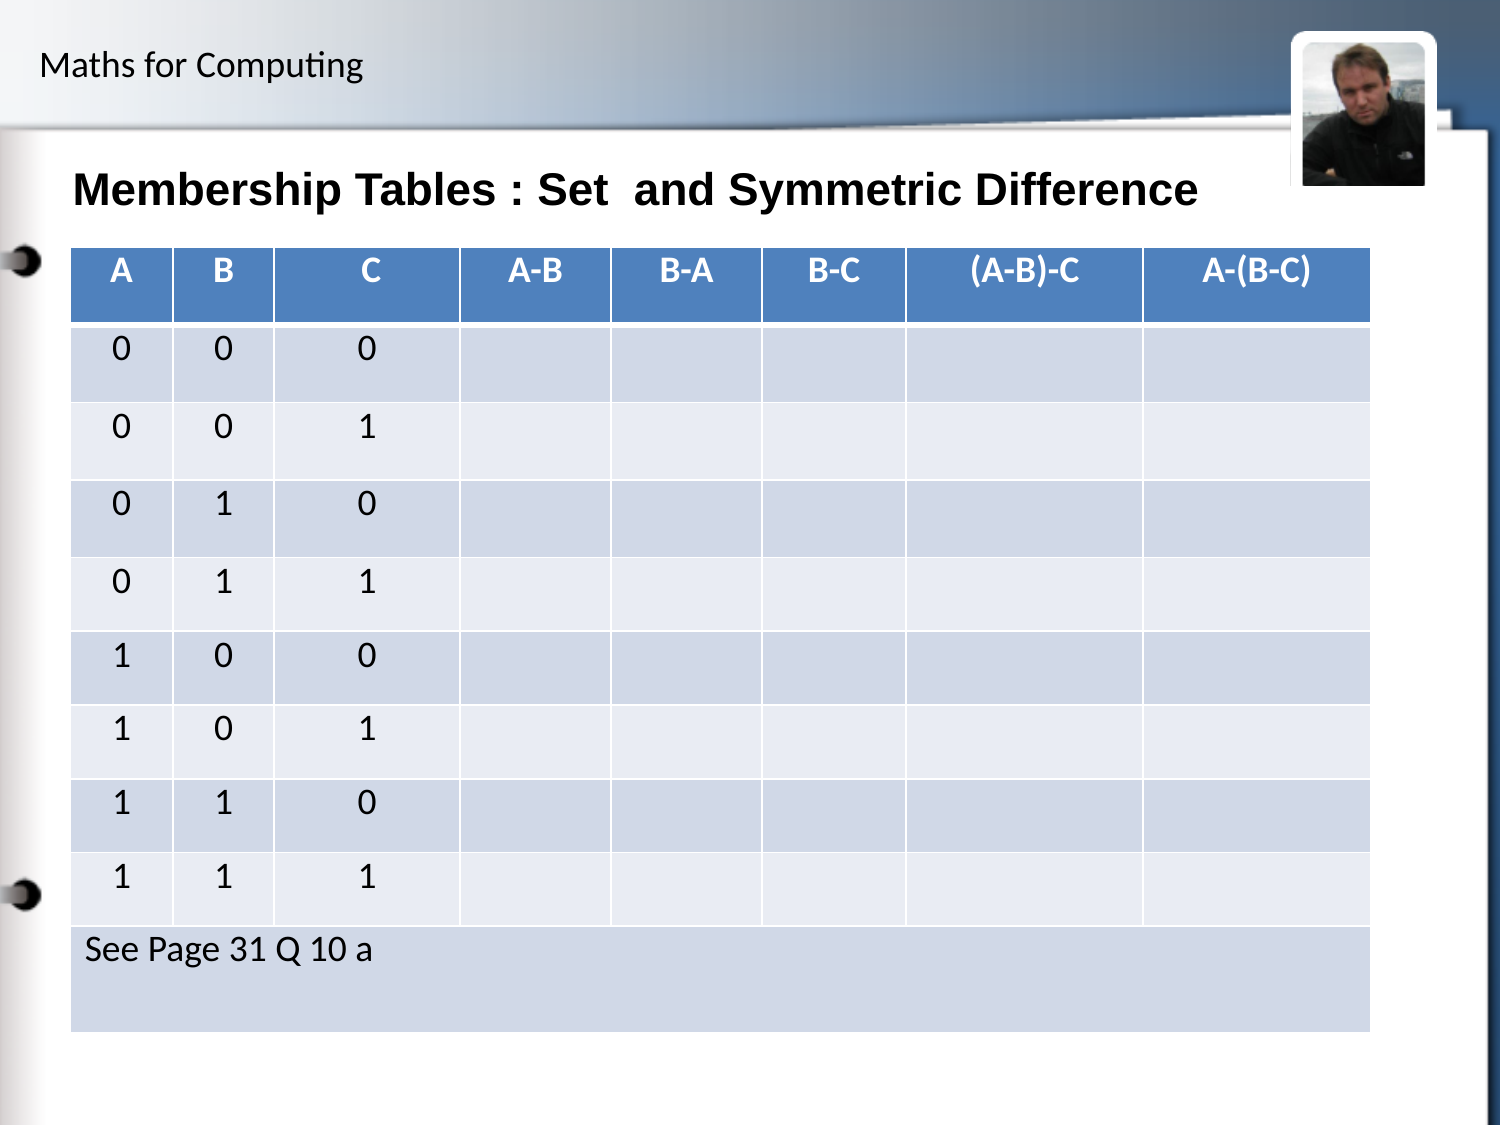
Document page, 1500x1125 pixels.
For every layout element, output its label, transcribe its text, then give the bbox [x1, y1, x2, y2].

table_cell [1144, 853, 1370, 925]
table_cell 1 [71, 632, 172, 704]
table_cell [907, 853, 1142, 925]
table_cell [612, 632, 761, 704]
table_cell 1 [174, 481, 273, 557]
table_header B [174, 248, 273, 322]
table_cell 0 [275, 328, 459, 402]
table_cell [461, 481, 610, 557]
table_header B-C [763, 248, 905, 322]
table_cell [763, 481, 905, 557]
table_cell 1 [174, 558, 273, 630]
table_cell [907, 403, 1142, 479]
table_cell [907, 706, 1142, 778]
table_cell 1 [71, 853, 172, 925]
table_cell [907, 328, 1142, 402]
table_cell [1144, 706, 1370, 778]
table_cell 1 [275, 403, 459, 479]
table_cell [907, 632, 1142, 704]
table_cell [763, 780, 905, 852]
table_cell 0 [174, 706, 273, 778]
table_cell [763, 403, 905, 479]
table_cell 1 [174, 780, 273, 852]
table_cell [612, 558, 761, 630]
table_cell 0 [71, 403, 172, 479]
table_cell 0 [174, 632, 273, 704]
table_cell 1 [71, 706, 172, 778]
table_cell [907, 558, 1142, 630]
table_cell See Page 31 Q 10 a [71, 927, 1370, 1032]
picture [0, 0, 1500, 1125]
table_cell 0 [71, 558, 172, 630]
table_cell [612, 328, 761, 402]
table_cell 0 [275, 780, 459, 852]
table_header (A-B)-C [907, 248, 1142, 322]
table_cell [461, 780, 610, 852]
table_header A [71, 248, 172, 322]
table_cell [907, 481, 1142, 557]
table_cell [1144, 328, 1370, 402]
table_cell [612, 780, 761, 852]
table_cell [1144, 632, 1370, 704]
table_header B-A [612, 248, 761, 322]
table_cell 0 [71, 328, 172, 402]
table_cell [461, 853, 610, 925]
table_cell [461, 632, 610, 704]
table_cell [461, 558, 610, 630]
table_cell [612, 403, 761, 479]
table_cell [763, 706, 905, 778]
table_cell [461, 328, 610, 402]
table_cell 0 [275, 481, 459, 557]
table_cell 0 [174, 403, 273, 479]
table_cell [763, 328, 905, 402]
table_cell [763, 853, 905, 925]
table_cell 0 [71, 481, 172, 557]
table_header A-(B-C) [1144, 248, 1370, 322]
table_cell 1 [275, 558, 459, 630]
table_cell [1144, 558, 1370, 630]
table_cell [1144, 403, 1370, 479]
table_cell 0 [174, 328, 273, 402]
table_cell [1144, 780, 1370, 852]
table_cell [461, 706, 610, 778]
table_cell [907, 780, 1142, 852]
table_cell [612, 481, 761, 557]
table_header C [275, 248, 459, 322]
table_cell 1 [174, 853, 273, 925]
title Membership Tables : Set and Symmetric Difference [57, 152, 1276, 217]
table_cell 1 [275, 853, 459, 925]
table_cell [612, 853, 761, 925]
table_cell [612, 706, 761, 778]
table_header A-B [461, 248, 610, 322]
table_cell 1 [275, 706, 459, 778]
table_cell [763, 632, 905, 704]
table_cell 0 [275, 632, 459, 704]
table_cell [461, 403, 610, 479]
table_cell [763, 558, 905, 630]
table_cell 1 [71, 780, 172, 852]
table_cell [1144, 481, 1370, 557]
